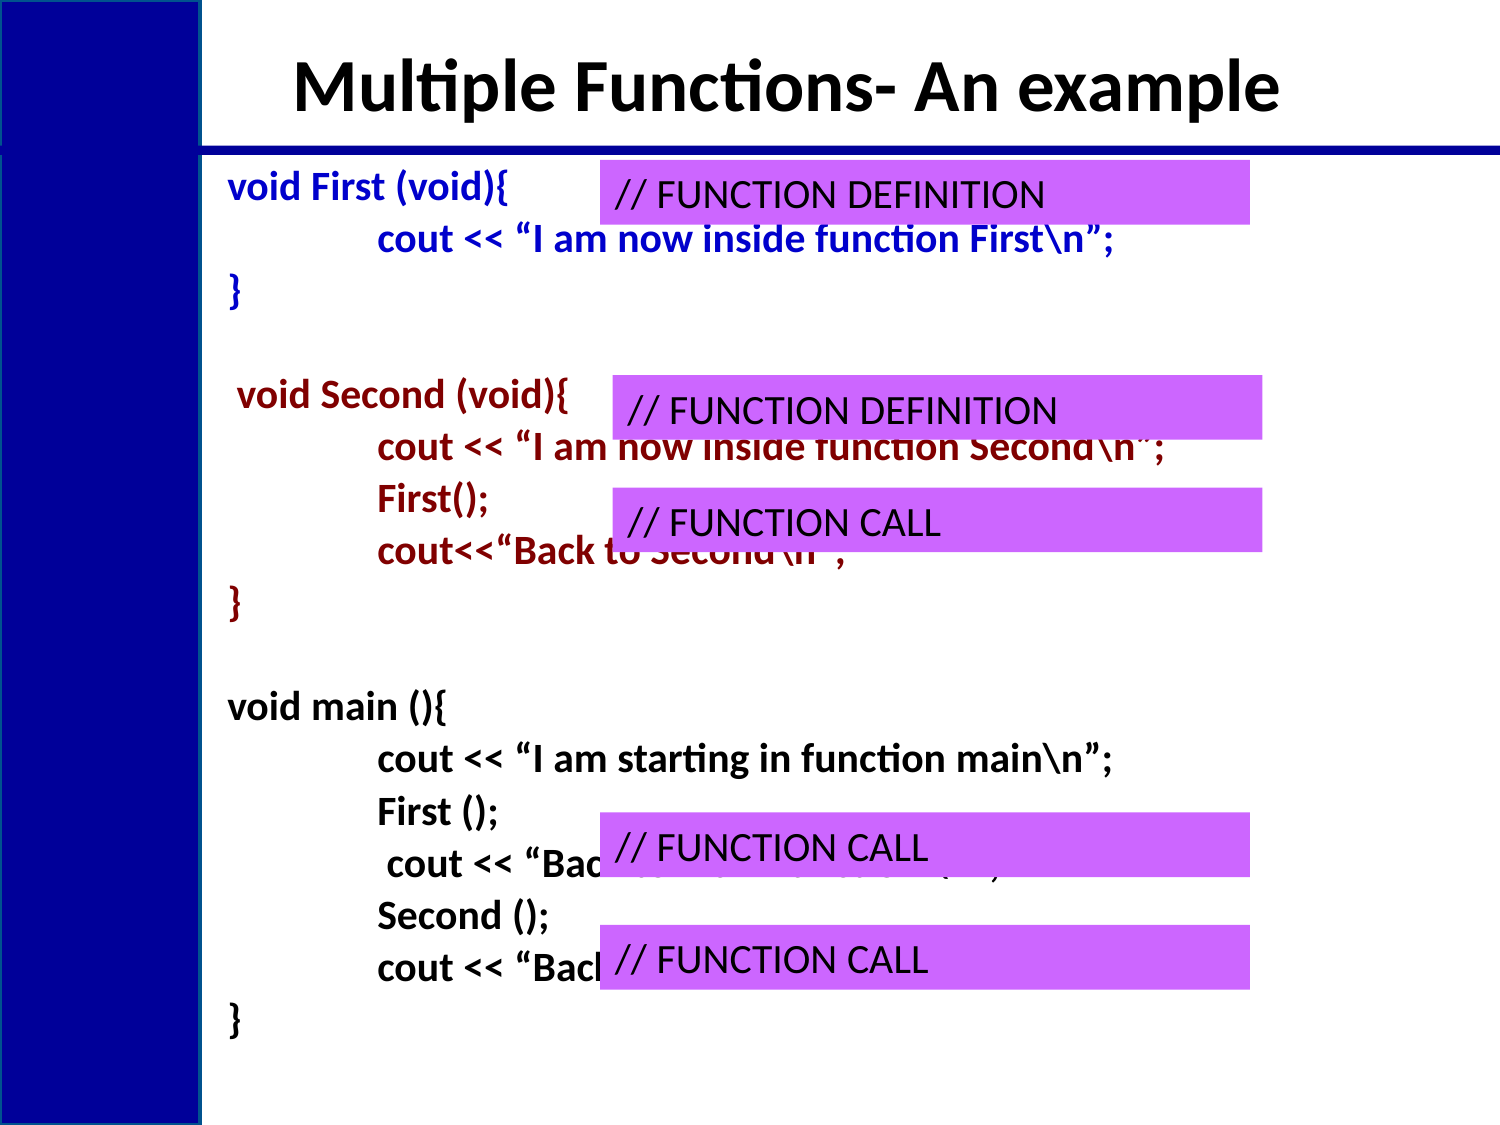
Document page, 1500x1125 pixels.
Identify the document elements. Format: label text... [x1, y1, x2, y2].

text_box // FUNCTION CALL [612, 487, 1263, 553]
title Multiple Functions- An example [200, 24, 1375, 138]
text_box // FUNCTION CALL [600, 812, 1250, 878]
text_box // FUNCTION CALL [600, 924, 1250, 990]
text_box void First (void){ cout << “I am now inside function First\n”; } void Second (void){ cout << “I am now inside function Second\n”; First(); cout<<“Back to Second\n”; } void main (){ cout << “I am starting in function main\n”; First (); cout << “Back to main function \n”; Second (); cout << “Back to main function \n”; } [212, 162, 1450, 1049]
text_box // FUNCTION DEFINITION [600, 159, 1250, 225]
text_box // FUNCTION DEFINITION [612, 375, 1263, 440]
